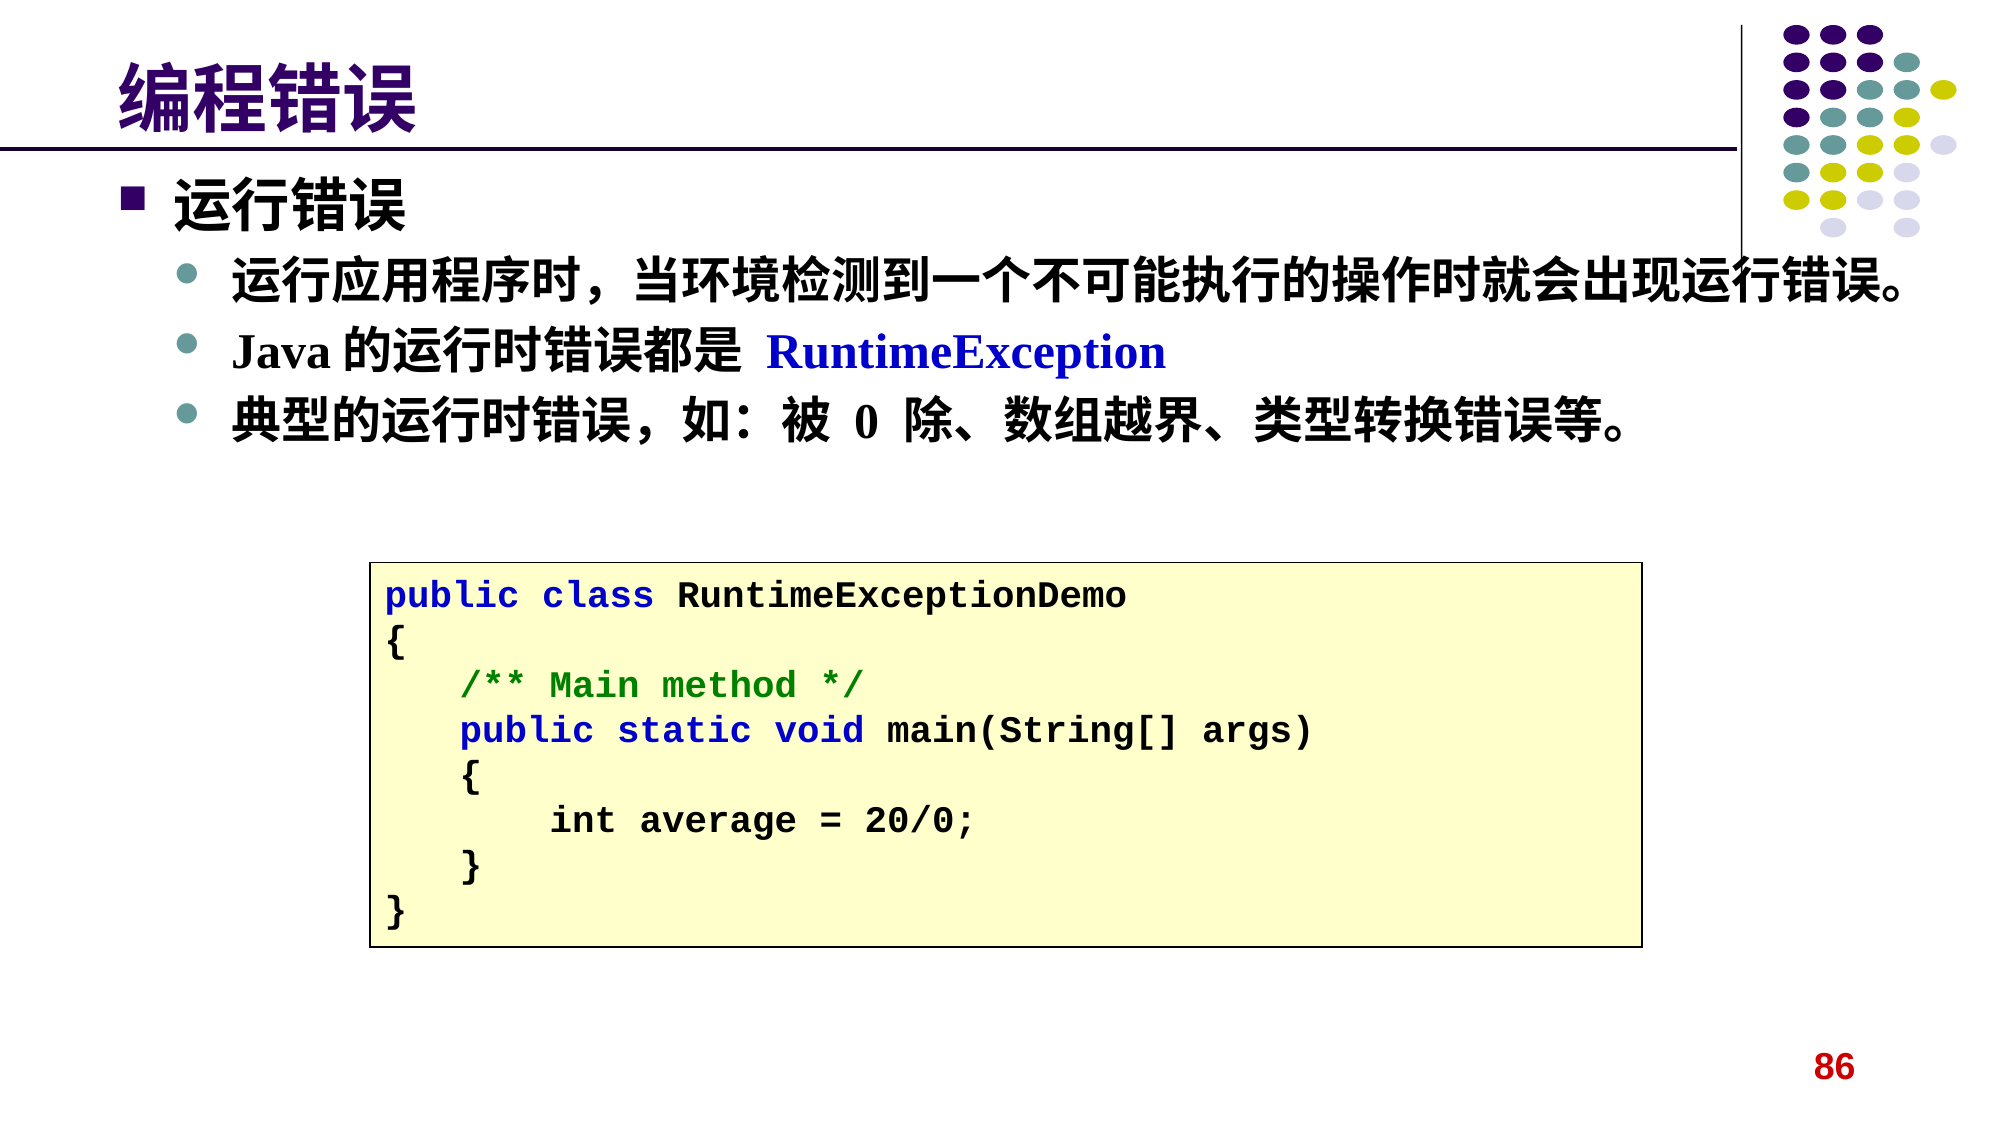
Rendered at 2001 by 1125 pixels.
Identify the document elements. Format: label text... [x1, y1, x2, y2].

list 运行错误 运行应用程序时，当环境检测到一个不可能执行的操作时就会出现运行错误。 Java的运行时错误都是 RuntimeException 典型的运行时错误，如：被 0 除、数组越界、类型转换错误等。 [102, 160, 1903, 1012]
title 编程错误 [102, 31, 1753, 149]
text_box public class RuntimeExceptionDemo { /** Main method */ public static void main(String[] args) { int average = 20/0; } } [369, 562, 1642, 947]
